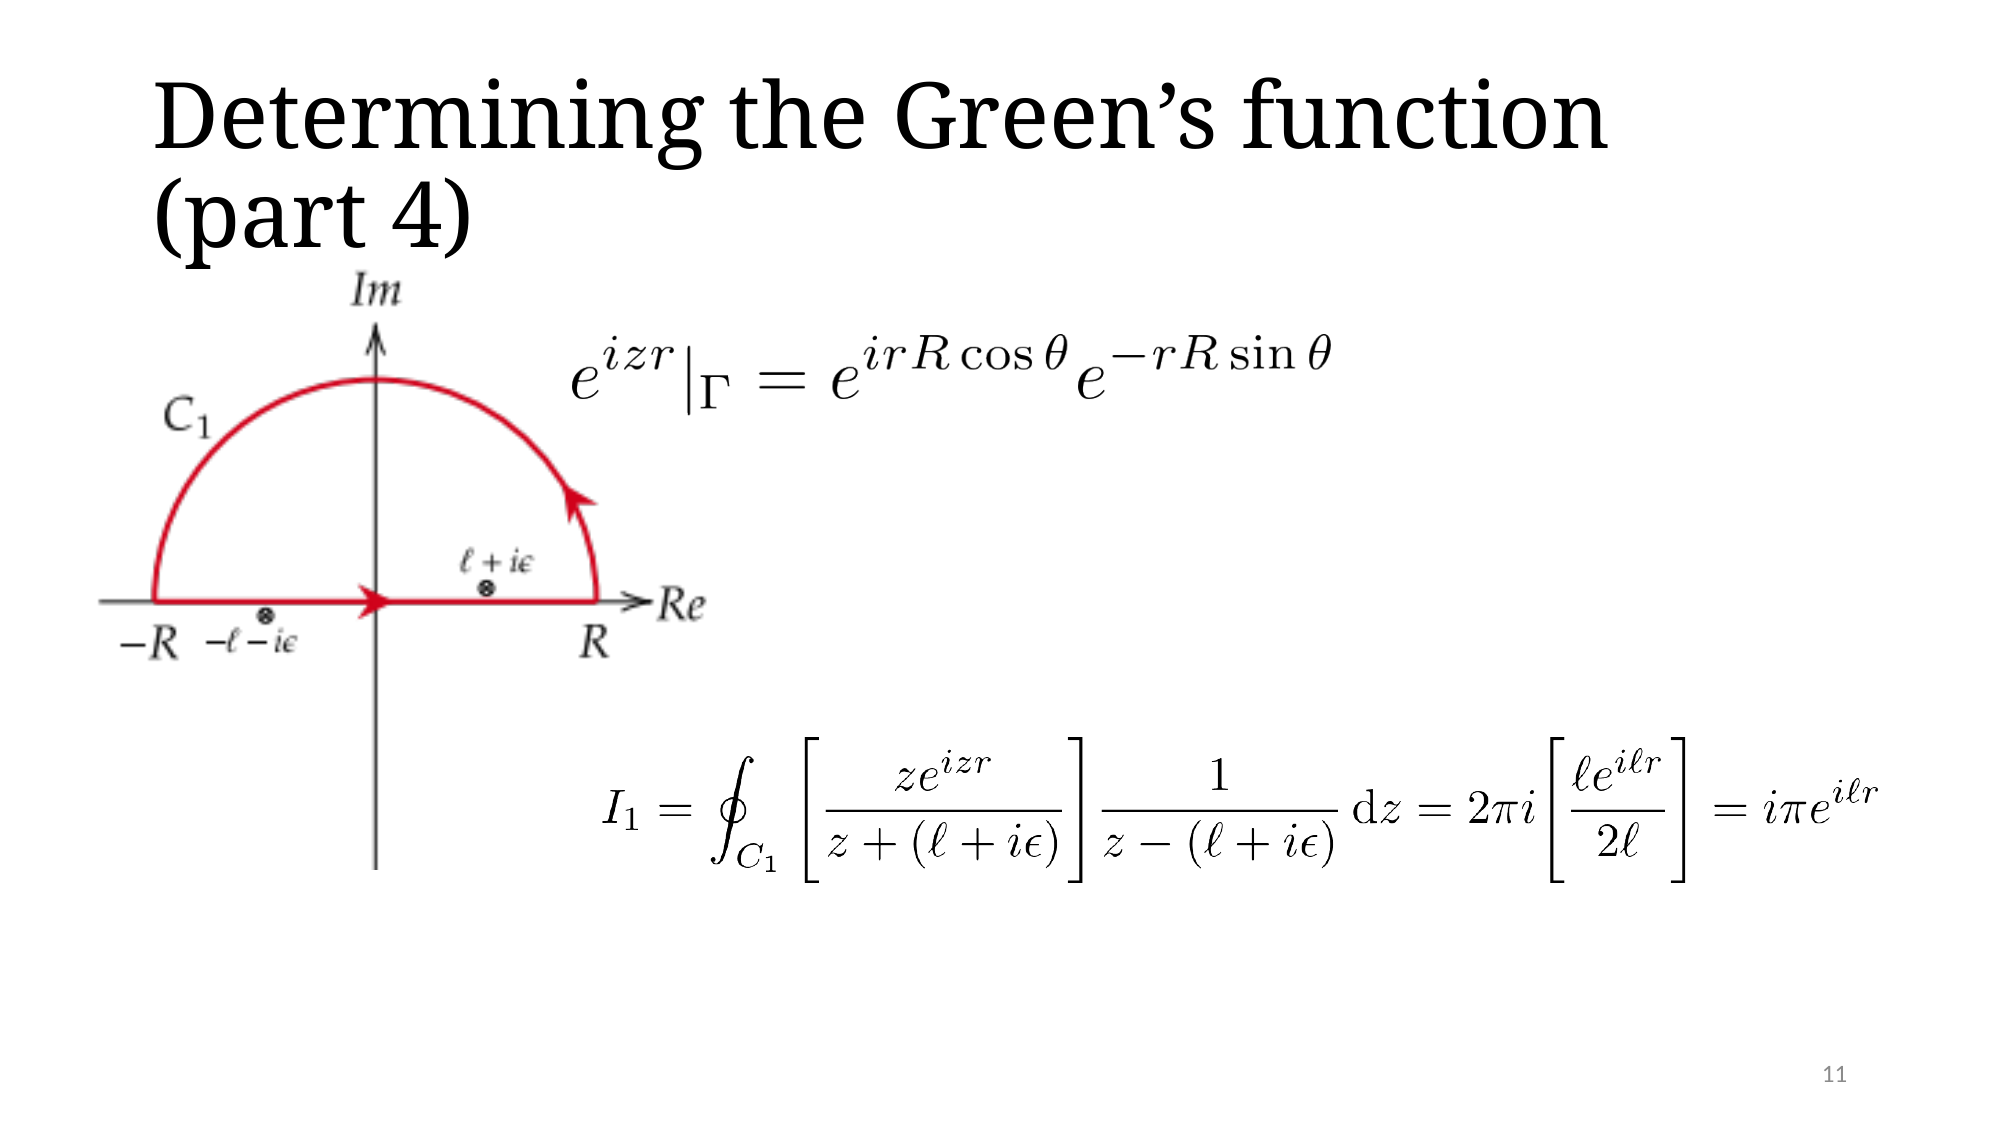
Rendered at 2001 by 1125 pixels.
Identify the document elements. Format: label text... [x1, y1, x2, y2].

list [0, 254, 761, 870]
picture [572, 334, 1331, 416]
slide_number 11 [1412, 1042, 1863, 1103]
picture [601, 737, 1878, 883]
title Determining the Green’s function (part 4) [137, 59, 1863, 278]
